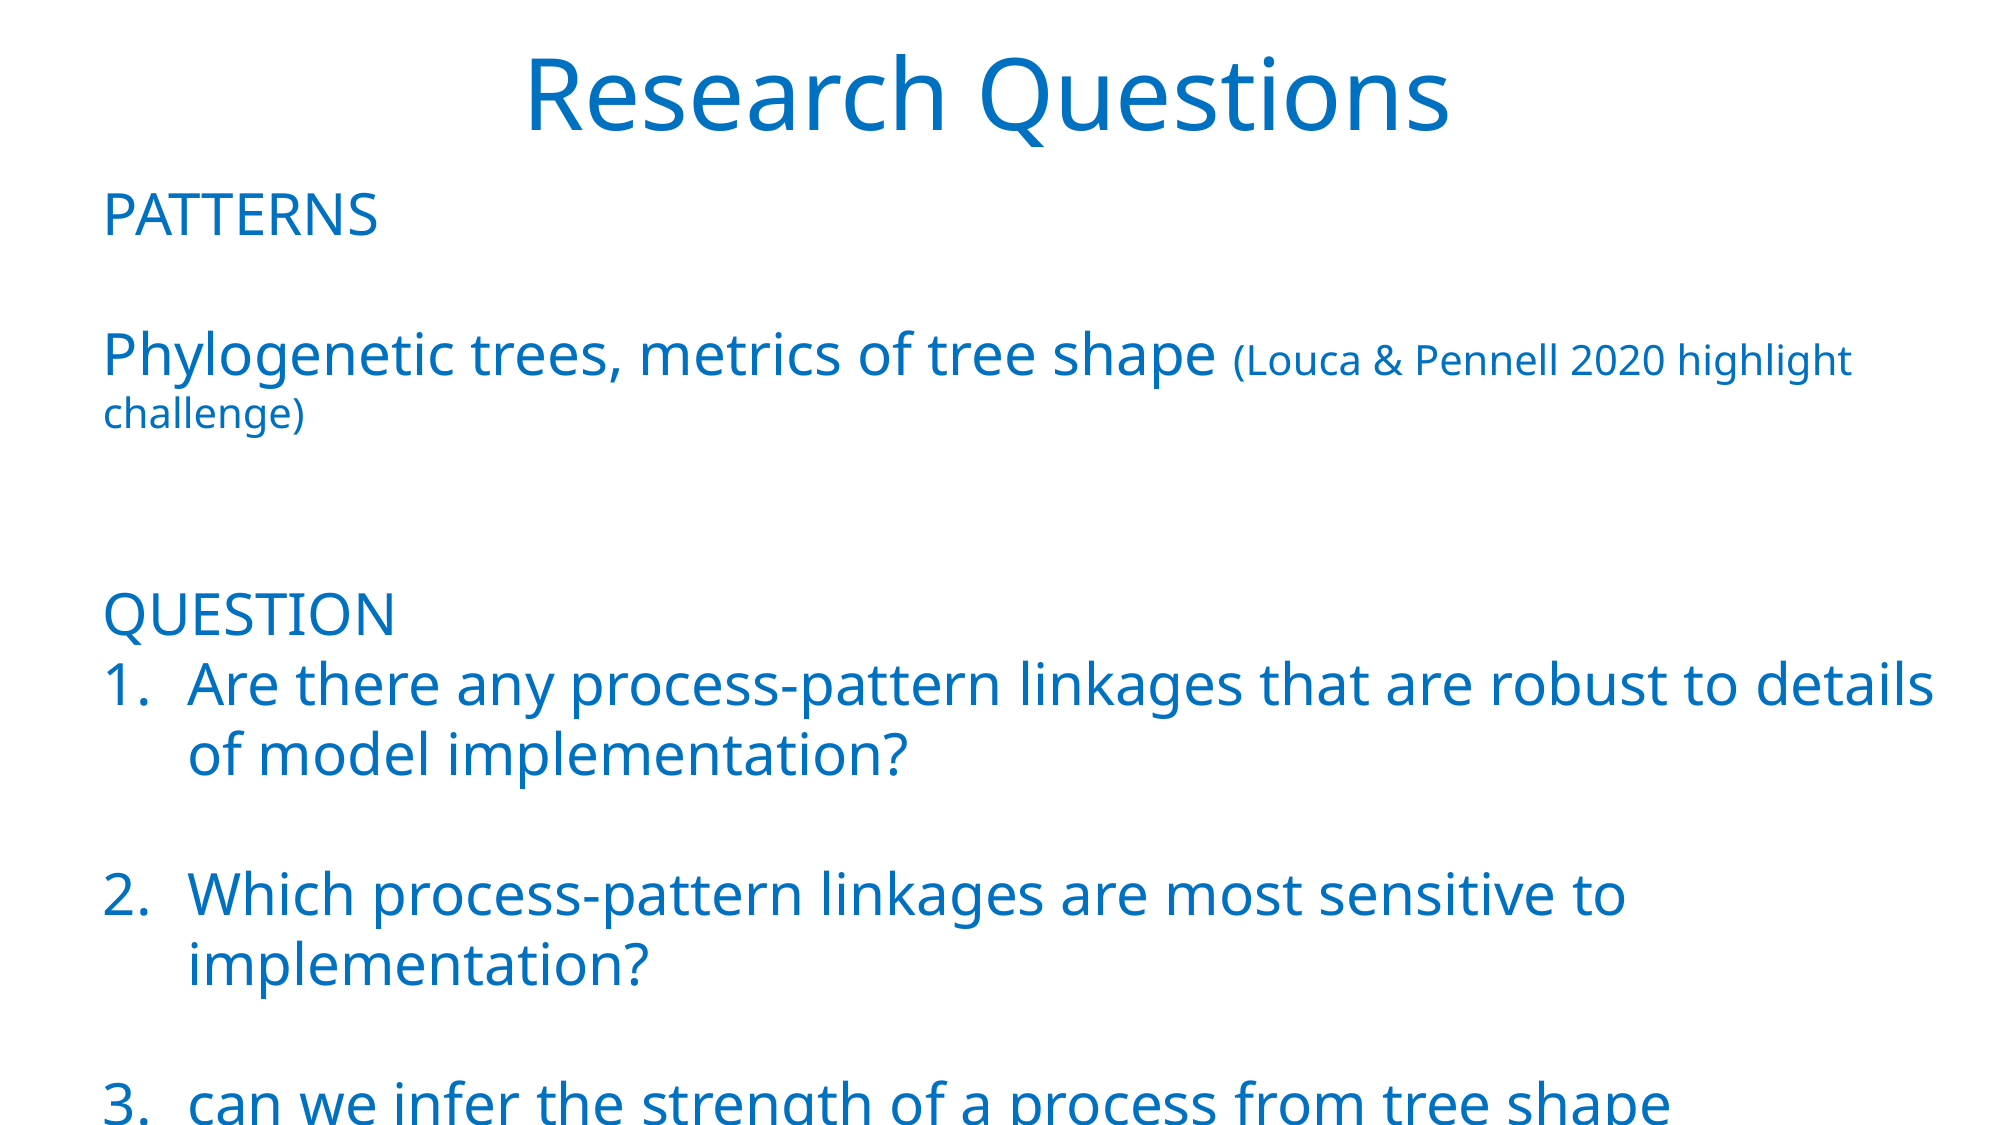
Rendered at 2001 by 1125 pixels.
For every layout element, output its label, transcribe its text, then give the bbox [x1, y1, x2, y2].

text_box PATTERNS Phylogenetic trees, metrics of tree shape (Louca & Pennell 2020 highlight challenge) QUESTION Are there any process-pattern linkages that are robust to details of model implementation? Which process-pattern linkages are most sensitive to implementation? can we infer the strength of a process from tree shape discriminant / classification analysis [88, 169, 1954, 1125]
text_box Research Questions [175, 22, 1800, 158]
